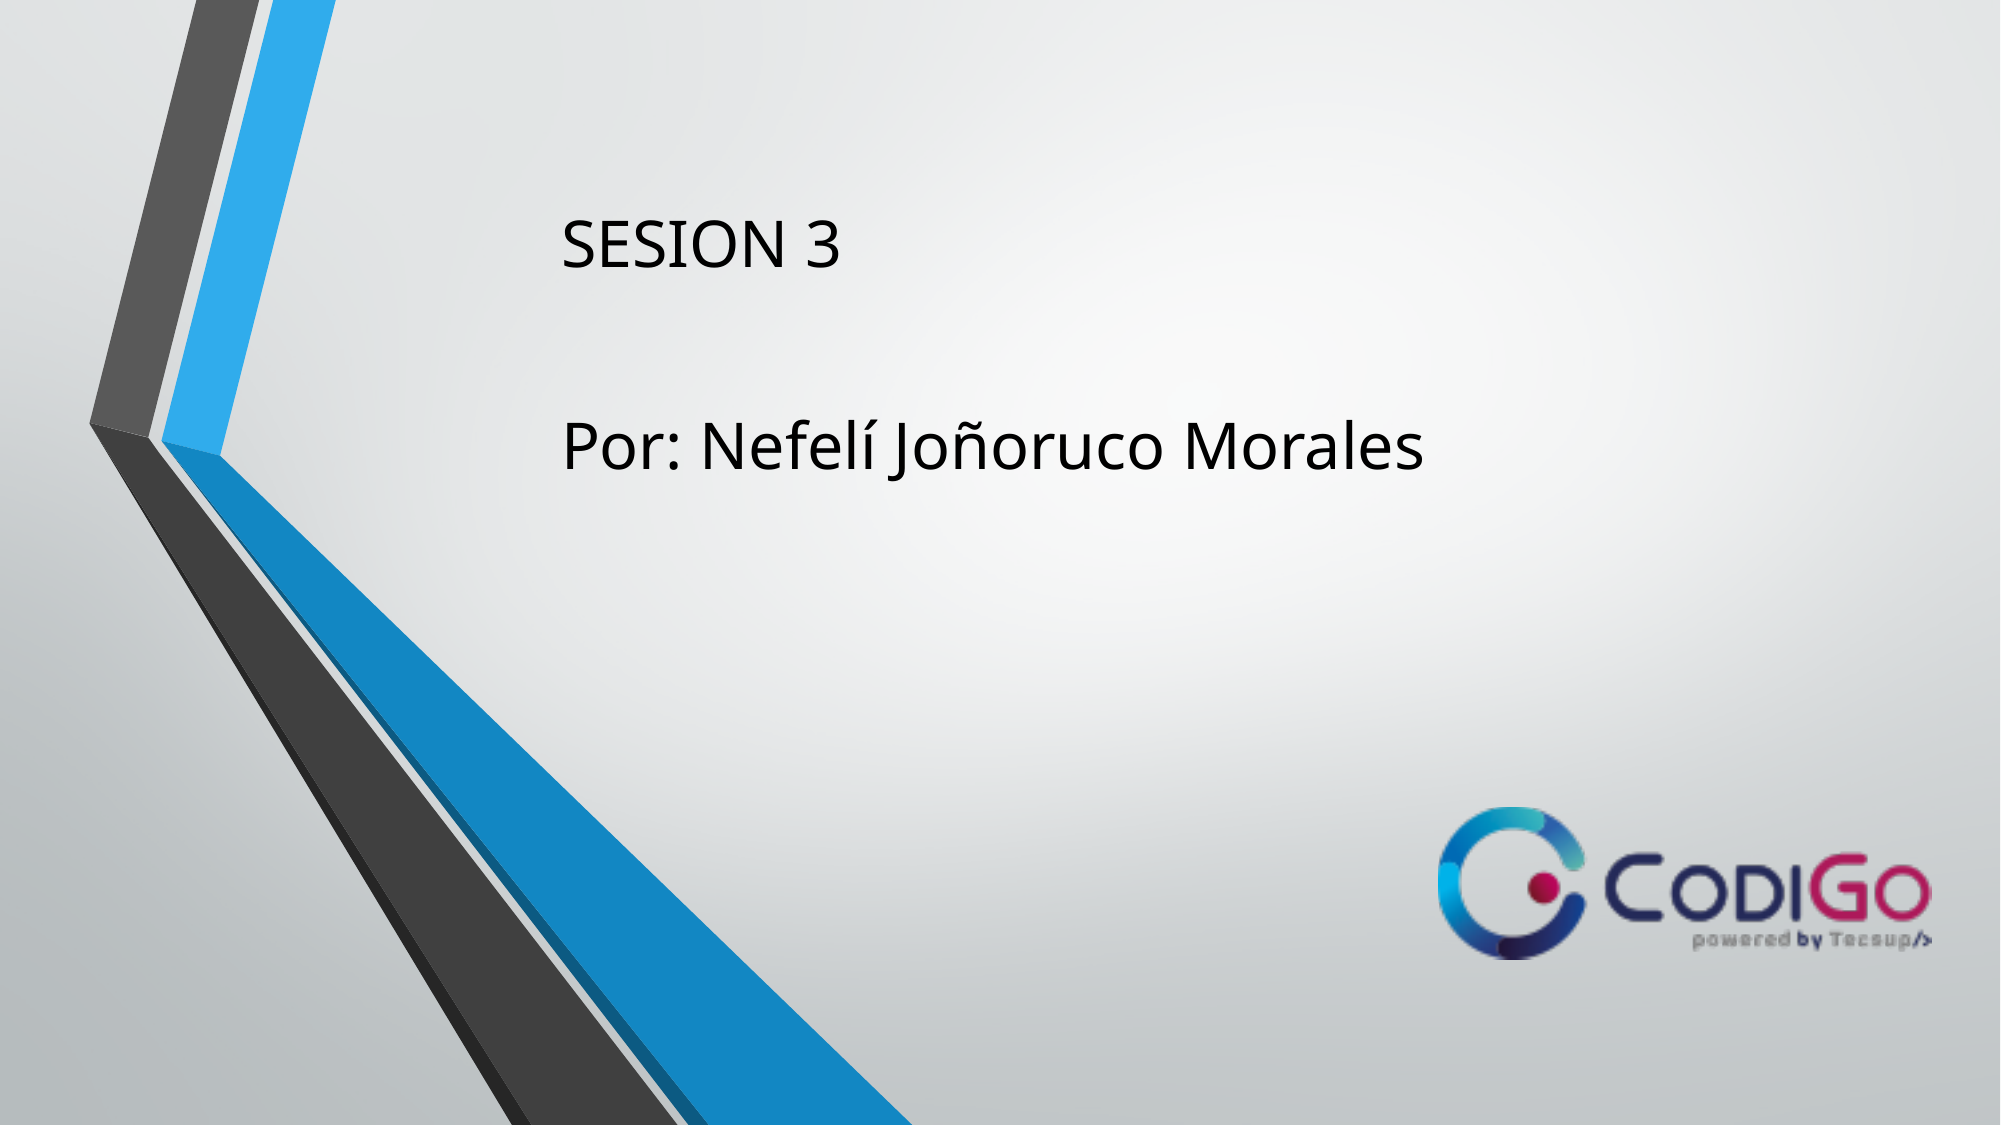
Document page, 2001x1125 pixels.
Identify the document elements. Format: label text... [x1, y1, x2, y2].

subtitle SESION 3 Por: Nefelí Joñoruco Morales [546, 195, 1685, 492]
picture [1437, 807, 1932, 960]
